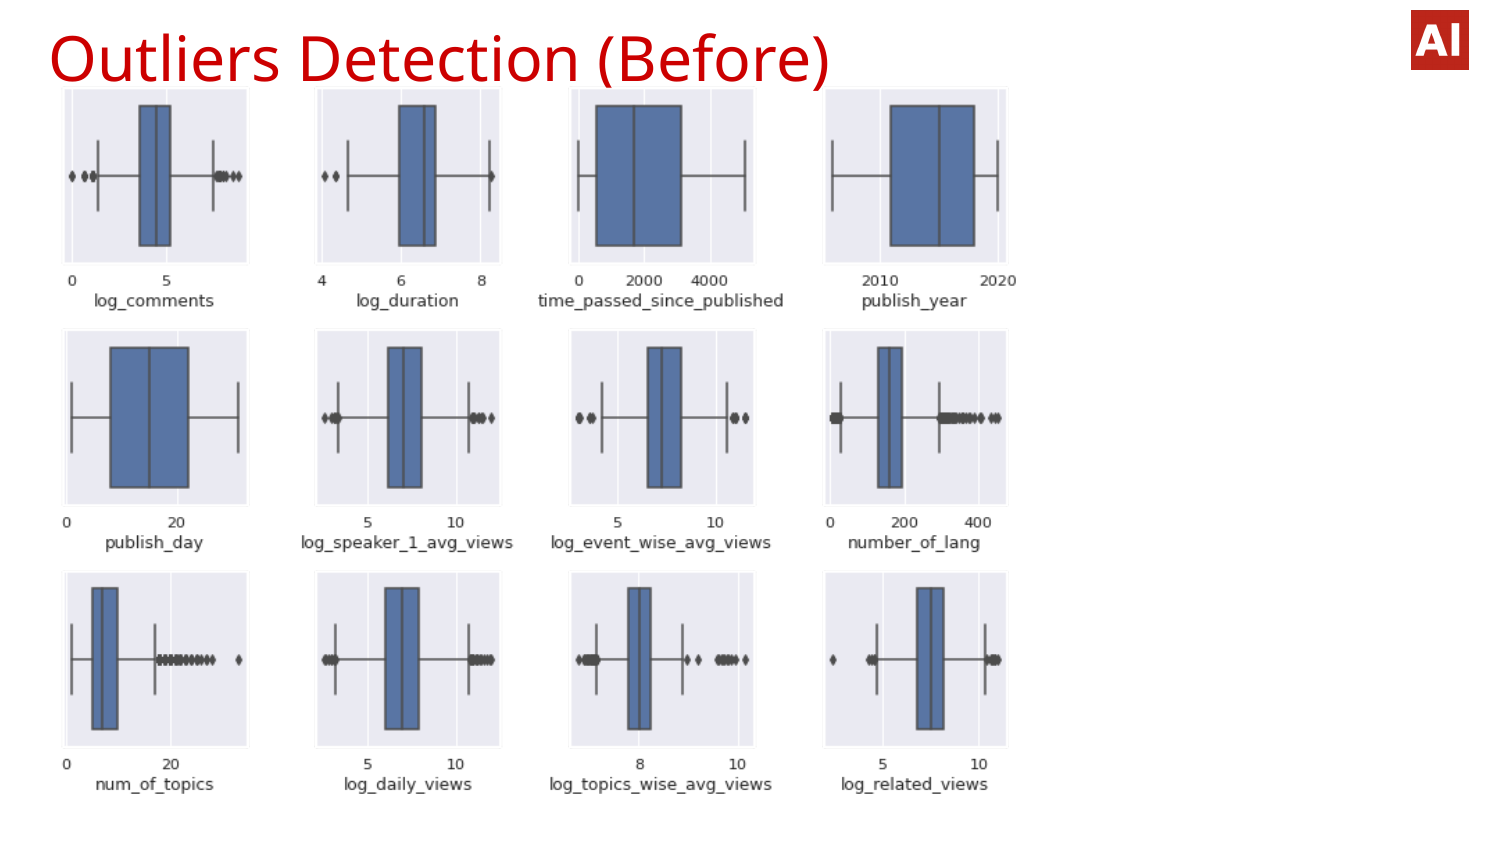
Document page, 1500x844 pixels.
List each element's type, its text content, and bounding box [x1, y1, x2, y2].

picture [50, 79, 1027, 803]
picture [1411, 10, 1469, 70]
title Outliers Detection (Before) [33, 43, 1432, 174]
